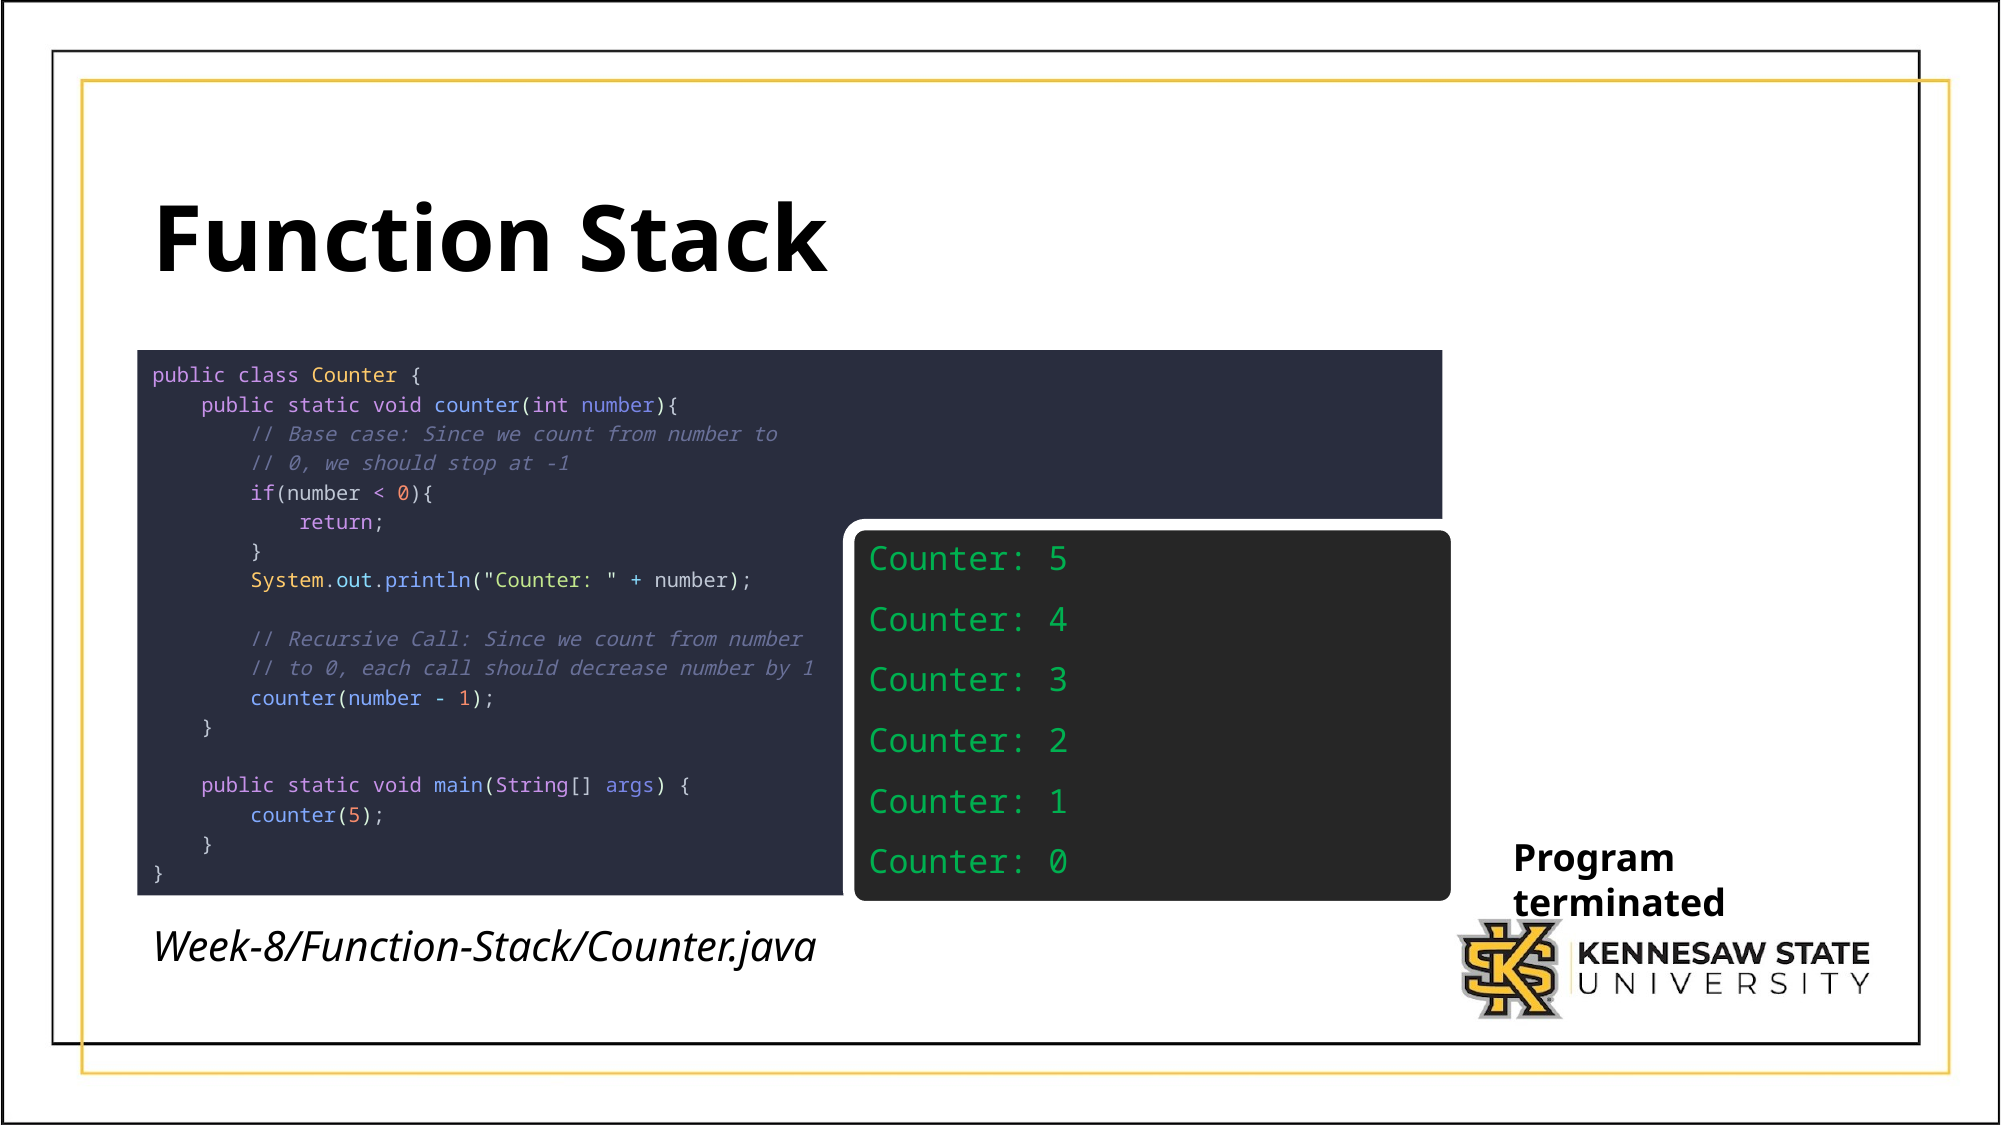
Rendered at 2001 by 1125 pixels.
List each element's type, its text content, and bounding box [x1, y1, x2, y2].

list public class Counter { public static void counter(int number){ // Base case: Since we count from number to // 0, we should stop at -1 if(number < 0){ return; } System.out.println("Counter: " + number); // Recursive Call: Since we count from number // to 0, each call should decrease number by 1 counter(number - 1); } public static void main(String[] args) { counter(5); } } [137, 350, 1443, 896]
title Function Stack [137, 132, 1863, 351]
text_box Program terminated [1497, 825, 1886, 919]
picture [0, 0, 2001, 1125]
list Week-8/Function-Stack/Counter.java [137, 918, 1443, 1029]
text_box Counter: 5 Counter: 4 Counter: 3 Counter: 2 Counter: 1 Counter: 0 [848, 524, 1457, 907]
